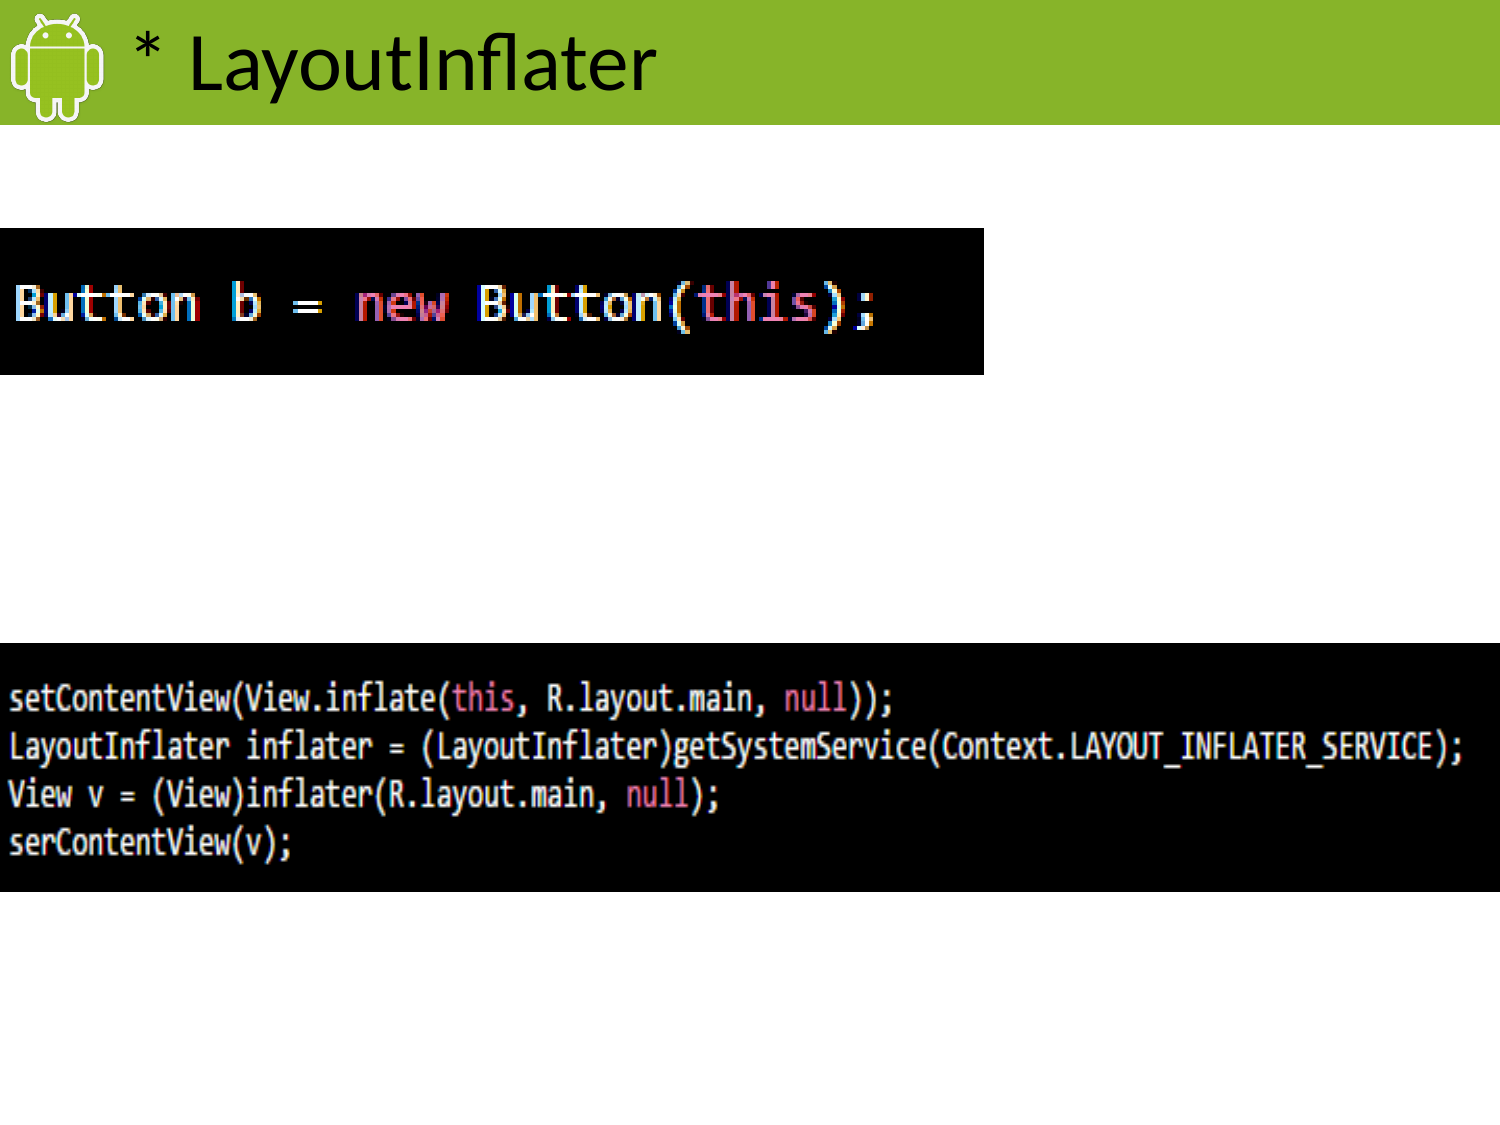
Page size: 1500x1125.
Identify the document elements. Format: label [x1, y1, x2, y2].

picture [0, 643, 1500, 892]
text_box [0, 0, 1500, 126]
picture [0, 227, 984, 376]
